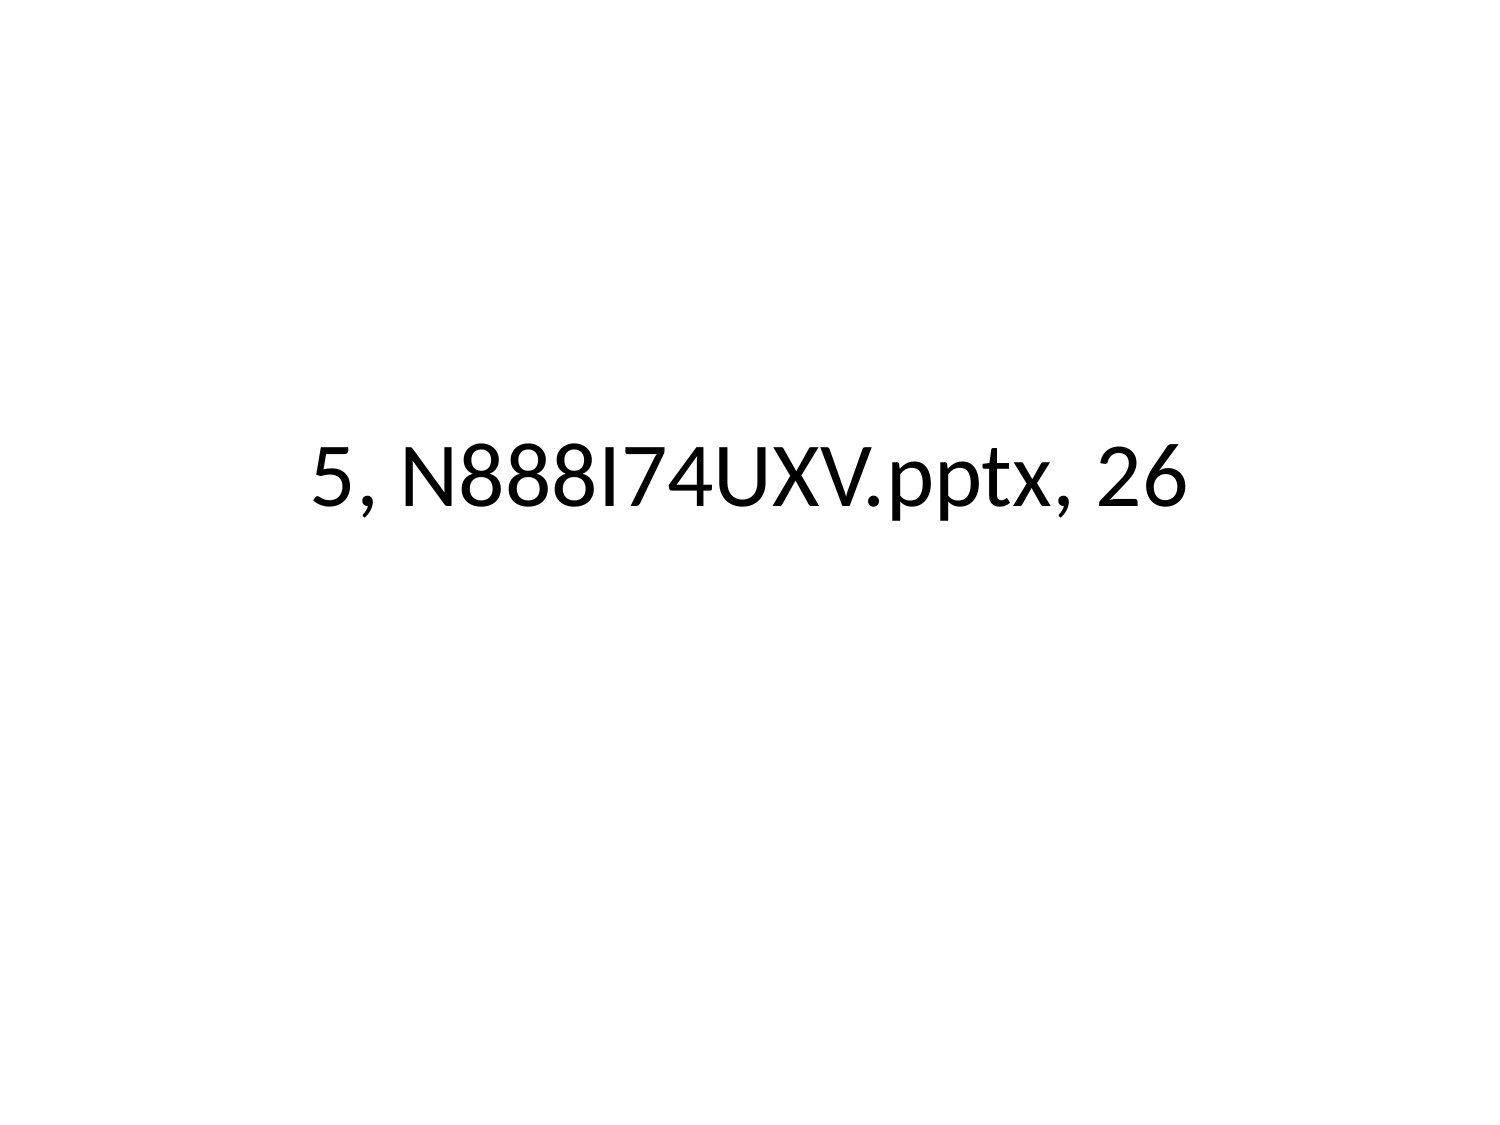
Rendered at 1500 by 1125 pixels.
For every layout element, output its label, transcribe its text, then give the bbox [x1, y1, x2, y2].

title 5, N888I74UXV.pptx, 26 [112, 349, 1388, 591]
